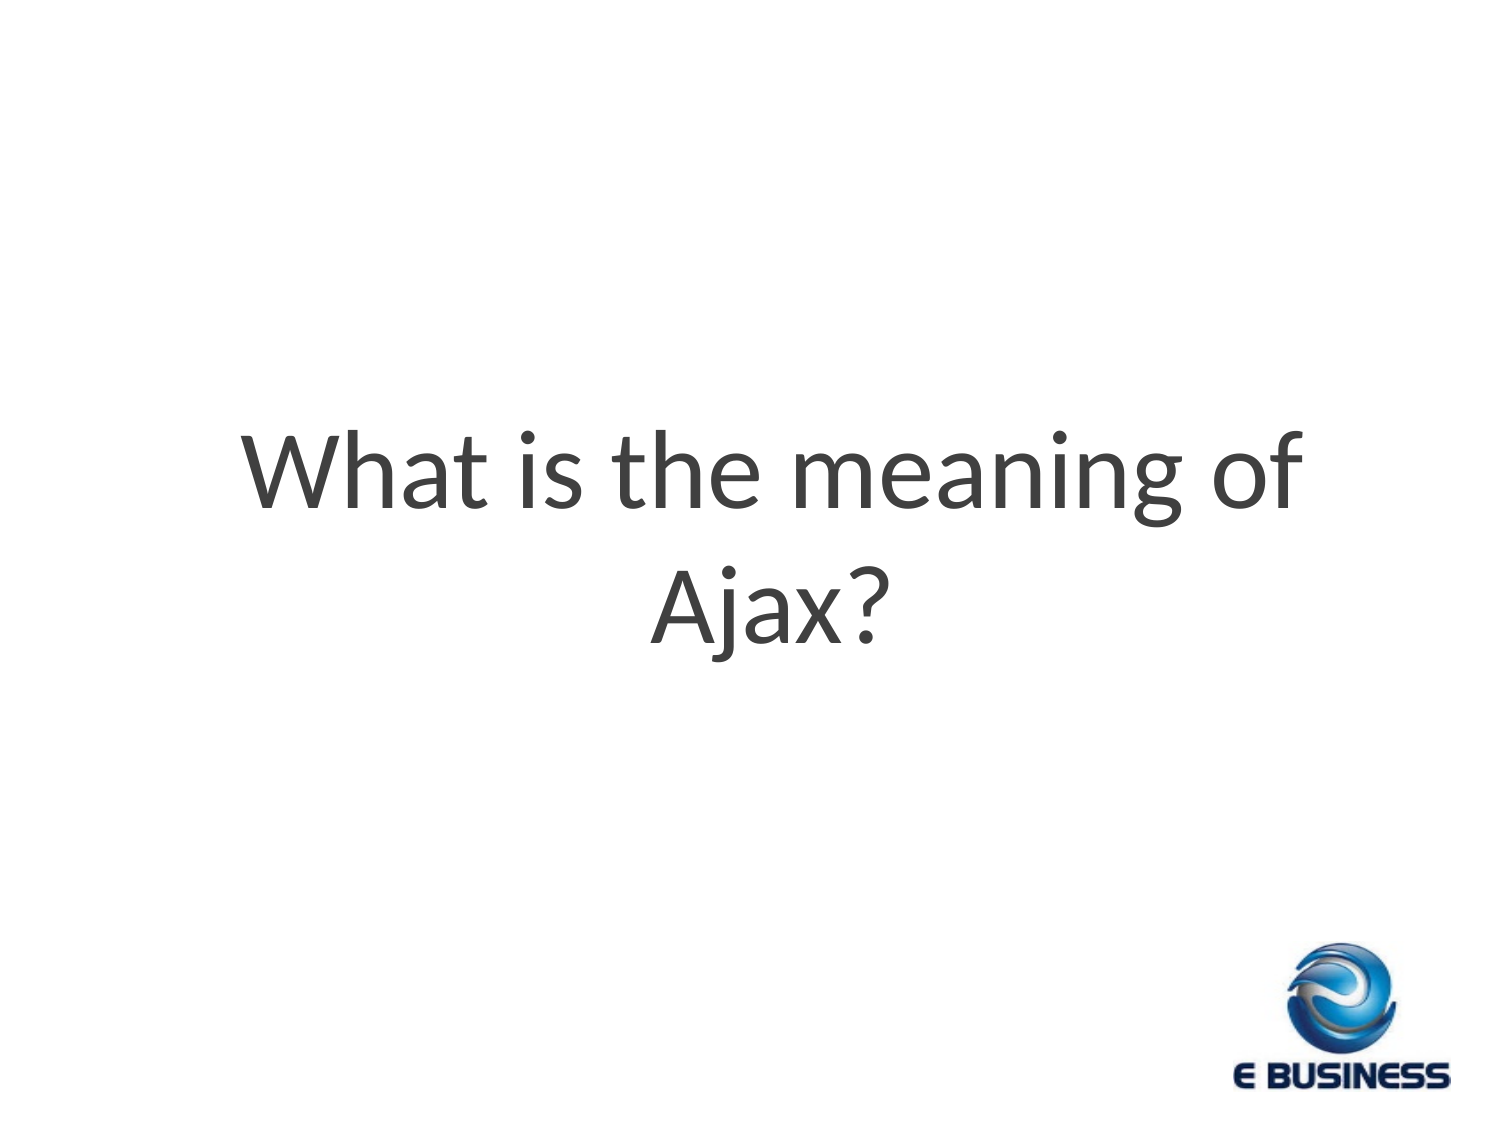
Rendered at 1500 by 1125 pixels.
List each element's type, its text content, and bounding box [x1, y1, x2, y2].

title What is the meaning of Ajax? [97, 437, 1448, 625]
picture [1233, 941, 1451, 1093]
